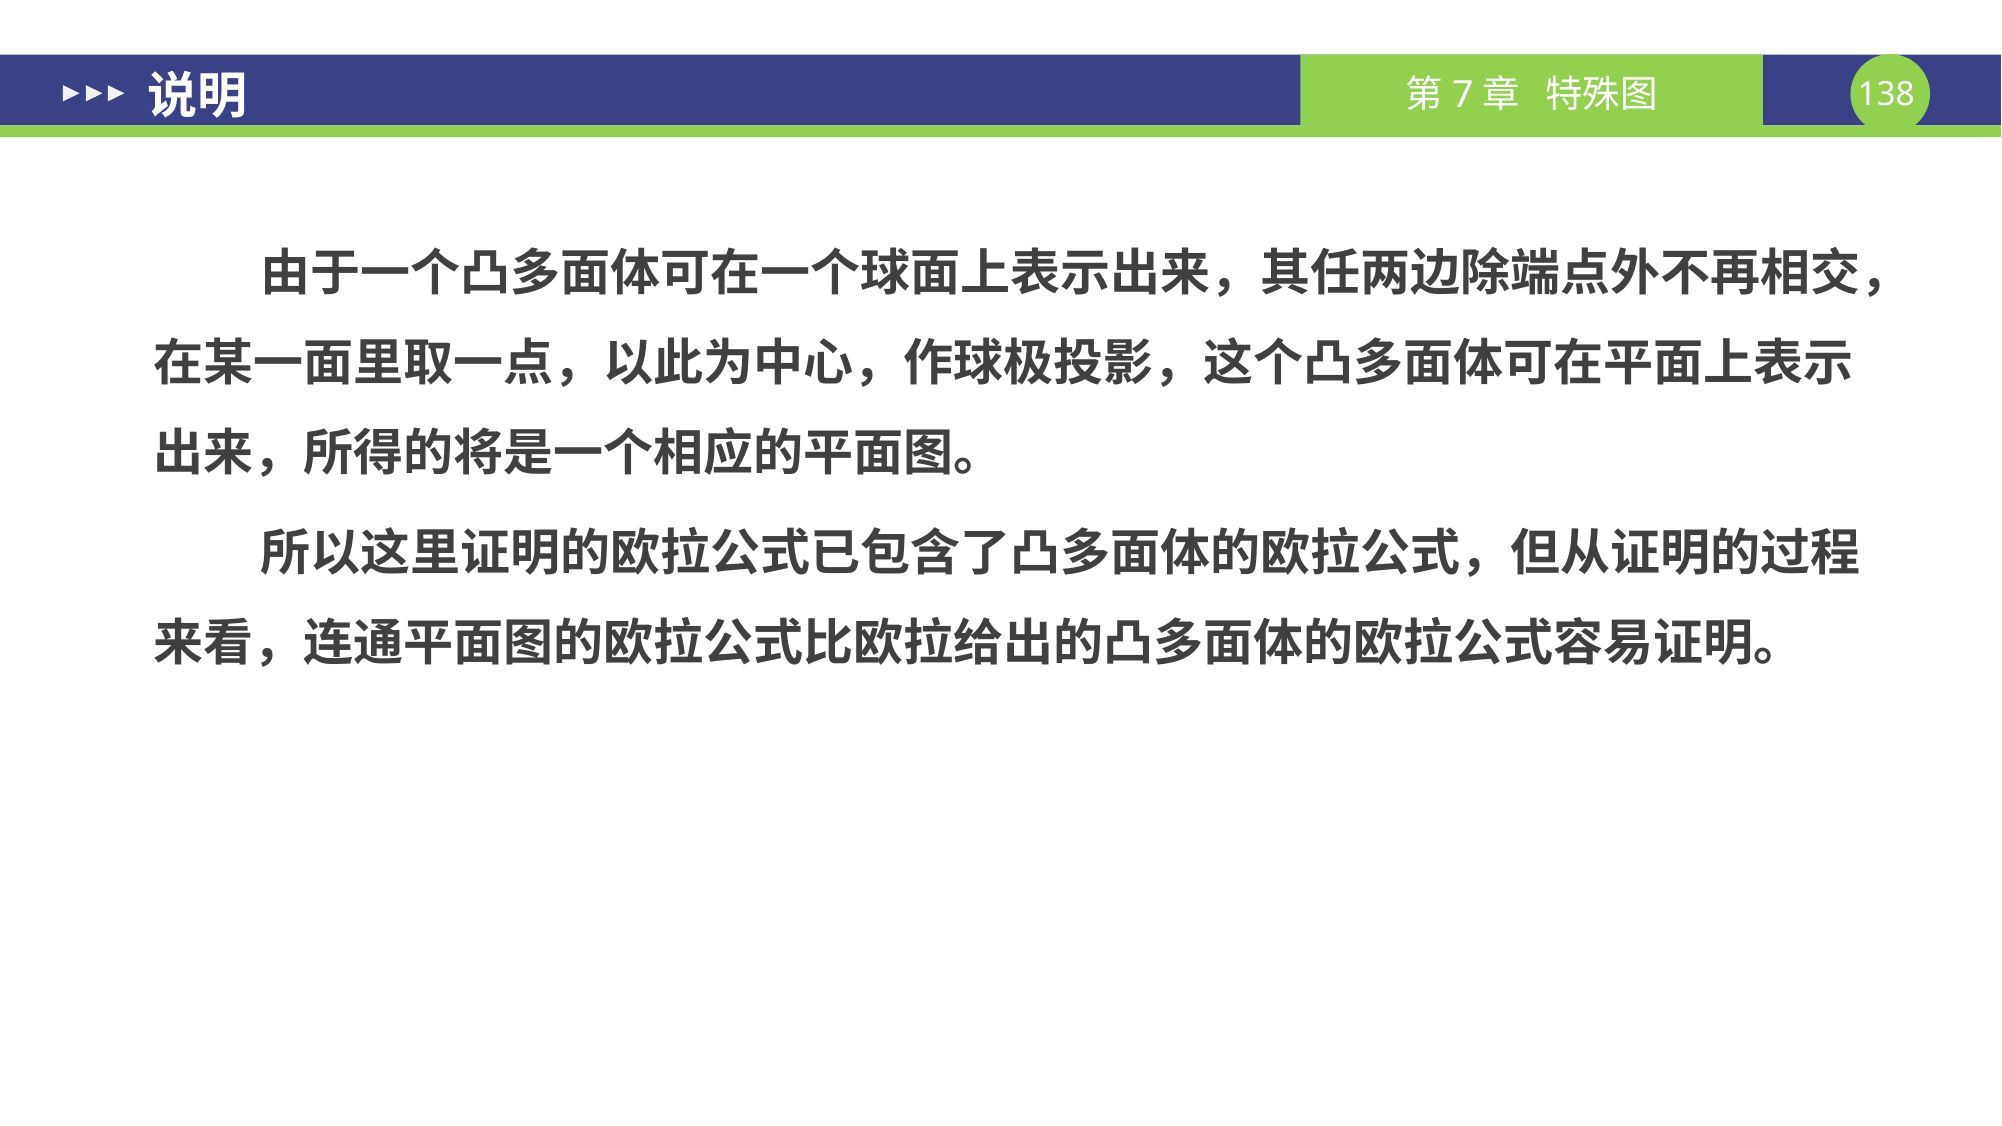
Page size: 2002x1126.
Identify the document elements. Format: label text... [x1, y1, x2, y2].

title 说明 [127, 57, 1003, 129]
list 由于一个凸多面体可在一个球面上表示出来，其任两边除端点外不再相交，在某一面里取一点，以此为中心，作球极投影，这个凸多面体可在平面上表示出来，所得的将是一个相应的平面图。 所以这里证明的欧拉公式已包含了凸多面体的欧拉公式，但从证明的过程来看，连通平面图的欧拉公式比欧拉给出的凸多面体的欧拉公式容易证明。 [133, 200, 1899, 788]
